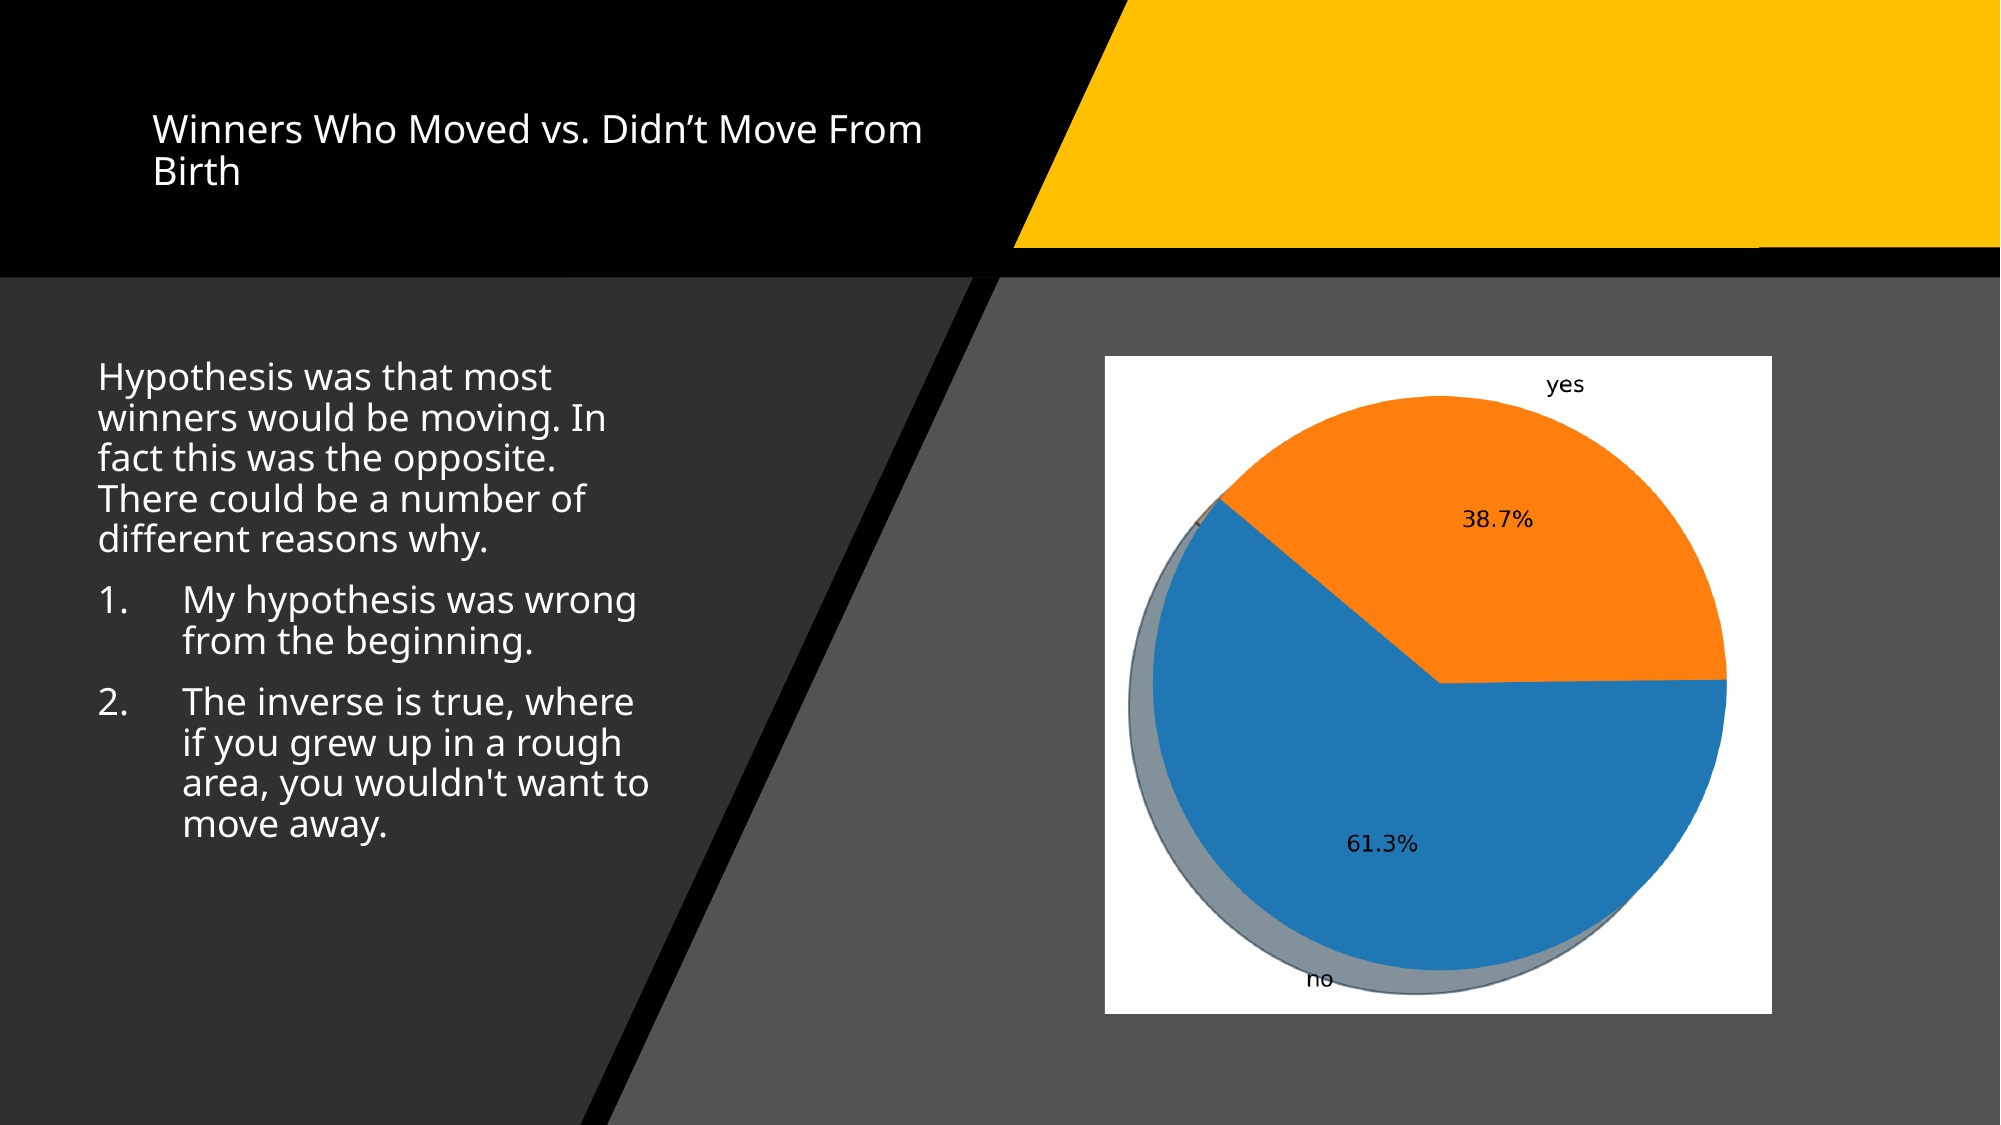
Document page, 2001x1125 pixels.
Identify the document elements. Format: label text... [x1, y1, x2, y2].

list Hypothesis was that most winners would be moving. In fact this was the opposite. There could be a number of different reasons why. My hypothesis was wrong from the beginning. The inverse is true, where if you grew up in a rough area, you wouldn't want to move away. [82, 336, 674, 934]
title Winners Who Moved vs. Didn’t Move From Birth [137, 59, 1014, 248]
text_box [606, 276, 2000, 1125]
text_box [0, 276, 975, 1125]
picture [1104, 356, 1772, 1014]
text_box [1011, 0, 2000, 249]
